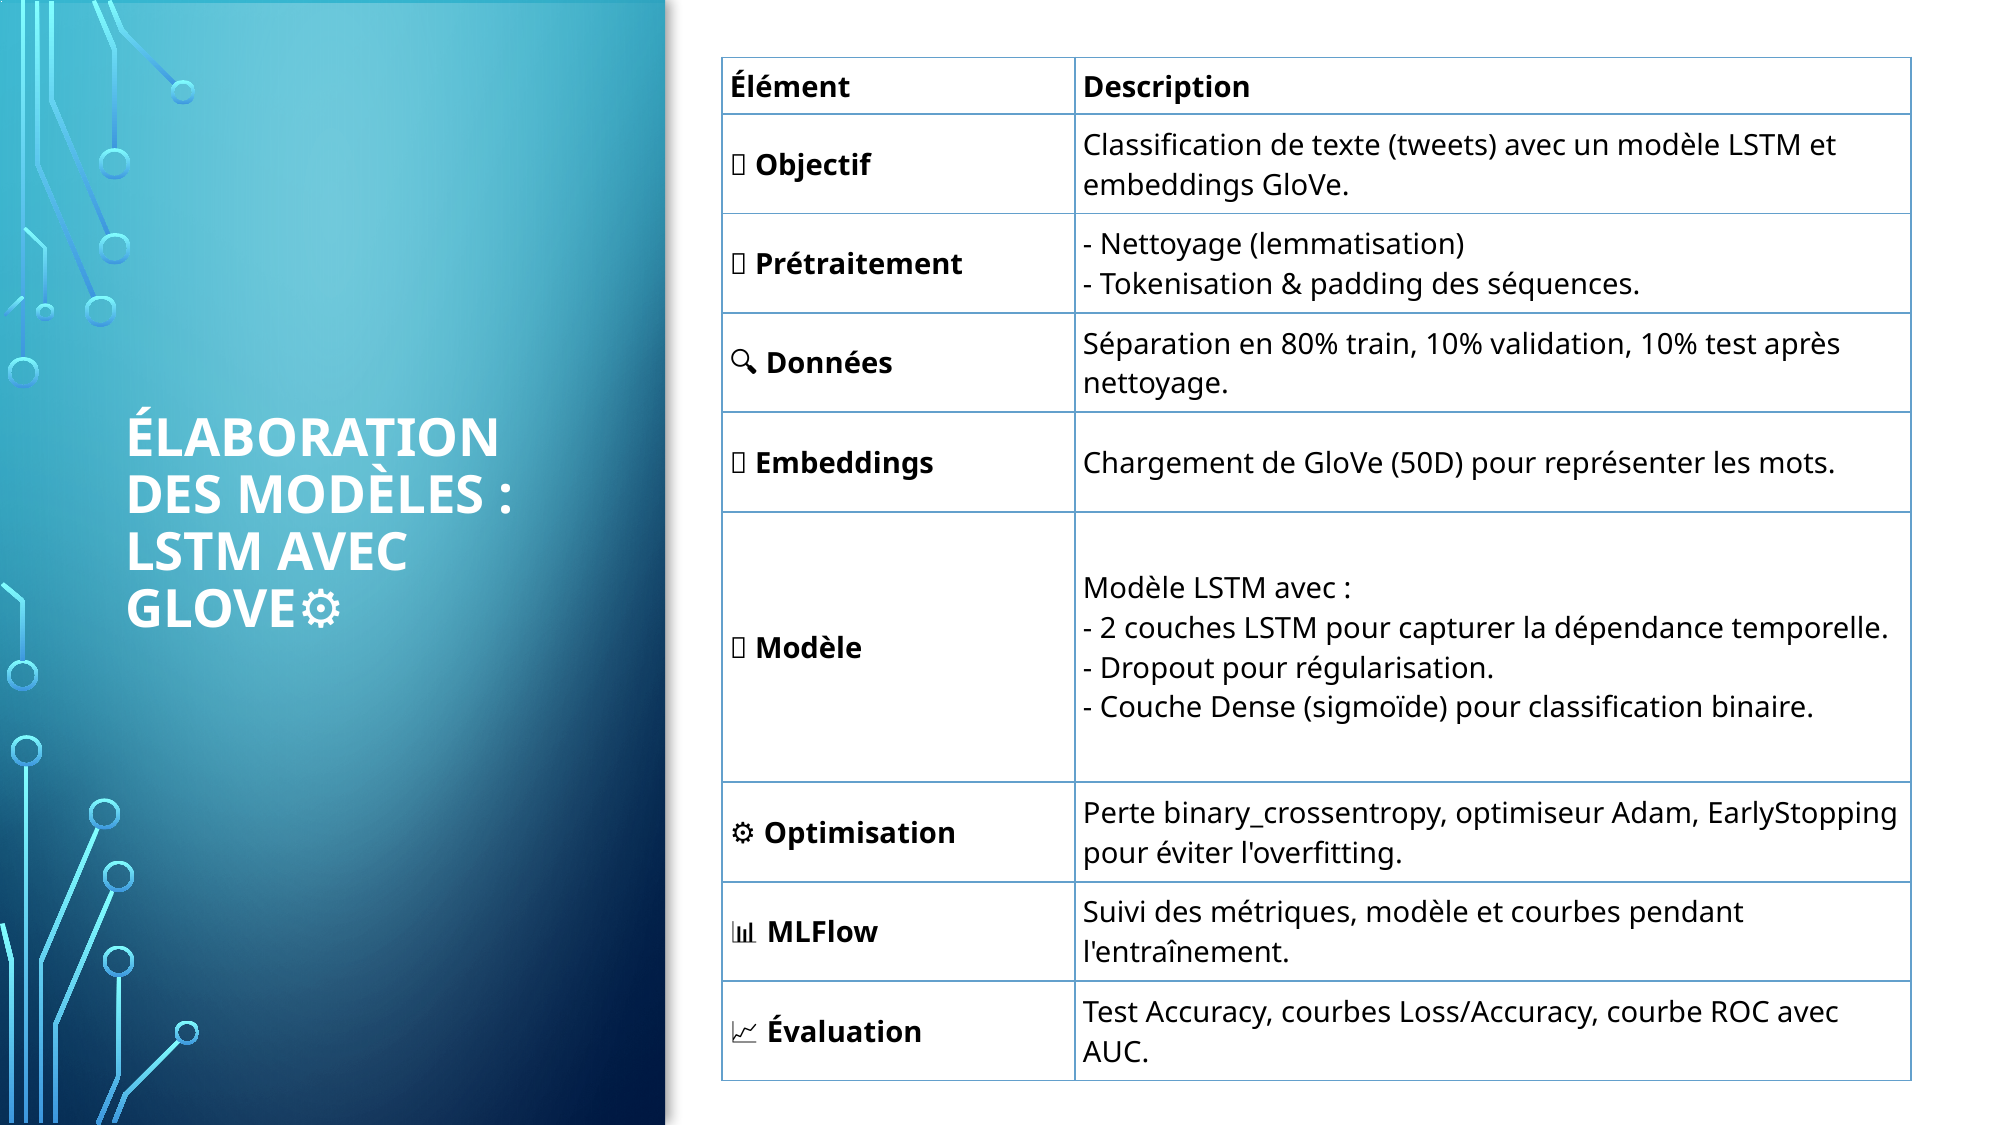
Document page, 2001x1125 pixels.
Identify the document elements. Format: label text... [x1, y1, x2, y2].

table_cell Chargement de GloVe (50D) pour représenter les mots. [1076, 413, 1910, 511]
table_cell 📈 Évaluation [723, 982, 1074, 1080]
picture [201, 0, 667, 1125]
table_cell Suivi des métriques, modèle et courbes pendant l'entraînement. [1076, 883, 1910, 980]
table_cell Perte binary_crossentropy, optimiseur Adam, EarlyStopping pour éviter l'overfitting. [1076, 783, 1910, 881]
table_cell 🎯 Objectif [723, 115, 1074, 213]
table_cell Test Accuracy, courbes Loss/Accuracy, courbe ROC avec AUC. [1076, 982, 1910, 1080]
table_cell ⚙️ Optimisation [723, 783, 1074, 881]
text_box [678, 0, 2000, 1125]
table_cell Séparation en 80% train, 10% validation, 10% test après nettoyage. [1076, 314, 1910, 411]
table_cell 🧠 Modèle [723, 513, 1074, 781]
table_header Description [1076, 58, 1910, 113]
table_cell 🔍 Données [723, 314, 1074, 411]
table_header Élément [723, 58, 1074, 113]
table_cell 🔧 Prétraitement [723, 214, 1074, 312]
table_cell 📊 MLFlow [723, 883, 1074, 980]
table_cell 🔑 Embeddings [723, 413, 1074, 511]
table_cell - Nettoyage (lemmatisation) - Tokenisation & padding des séquences. [1076, 214, 1910, 312]
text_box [0, 0, 201, 1125]
table_cell Classification de texte (tweets) avec un modèle LSTM et embeddings GloVe. [1076, 115, 1910, 213]
table_cell Modèle LSTM avec : - 2 couches LSTM pour capturer la dépendance temporelle. - Dropout pour régularisation. - Couche Dense (sigmoïde) pour classification binaire. [1076, 513, 1910, 781]
